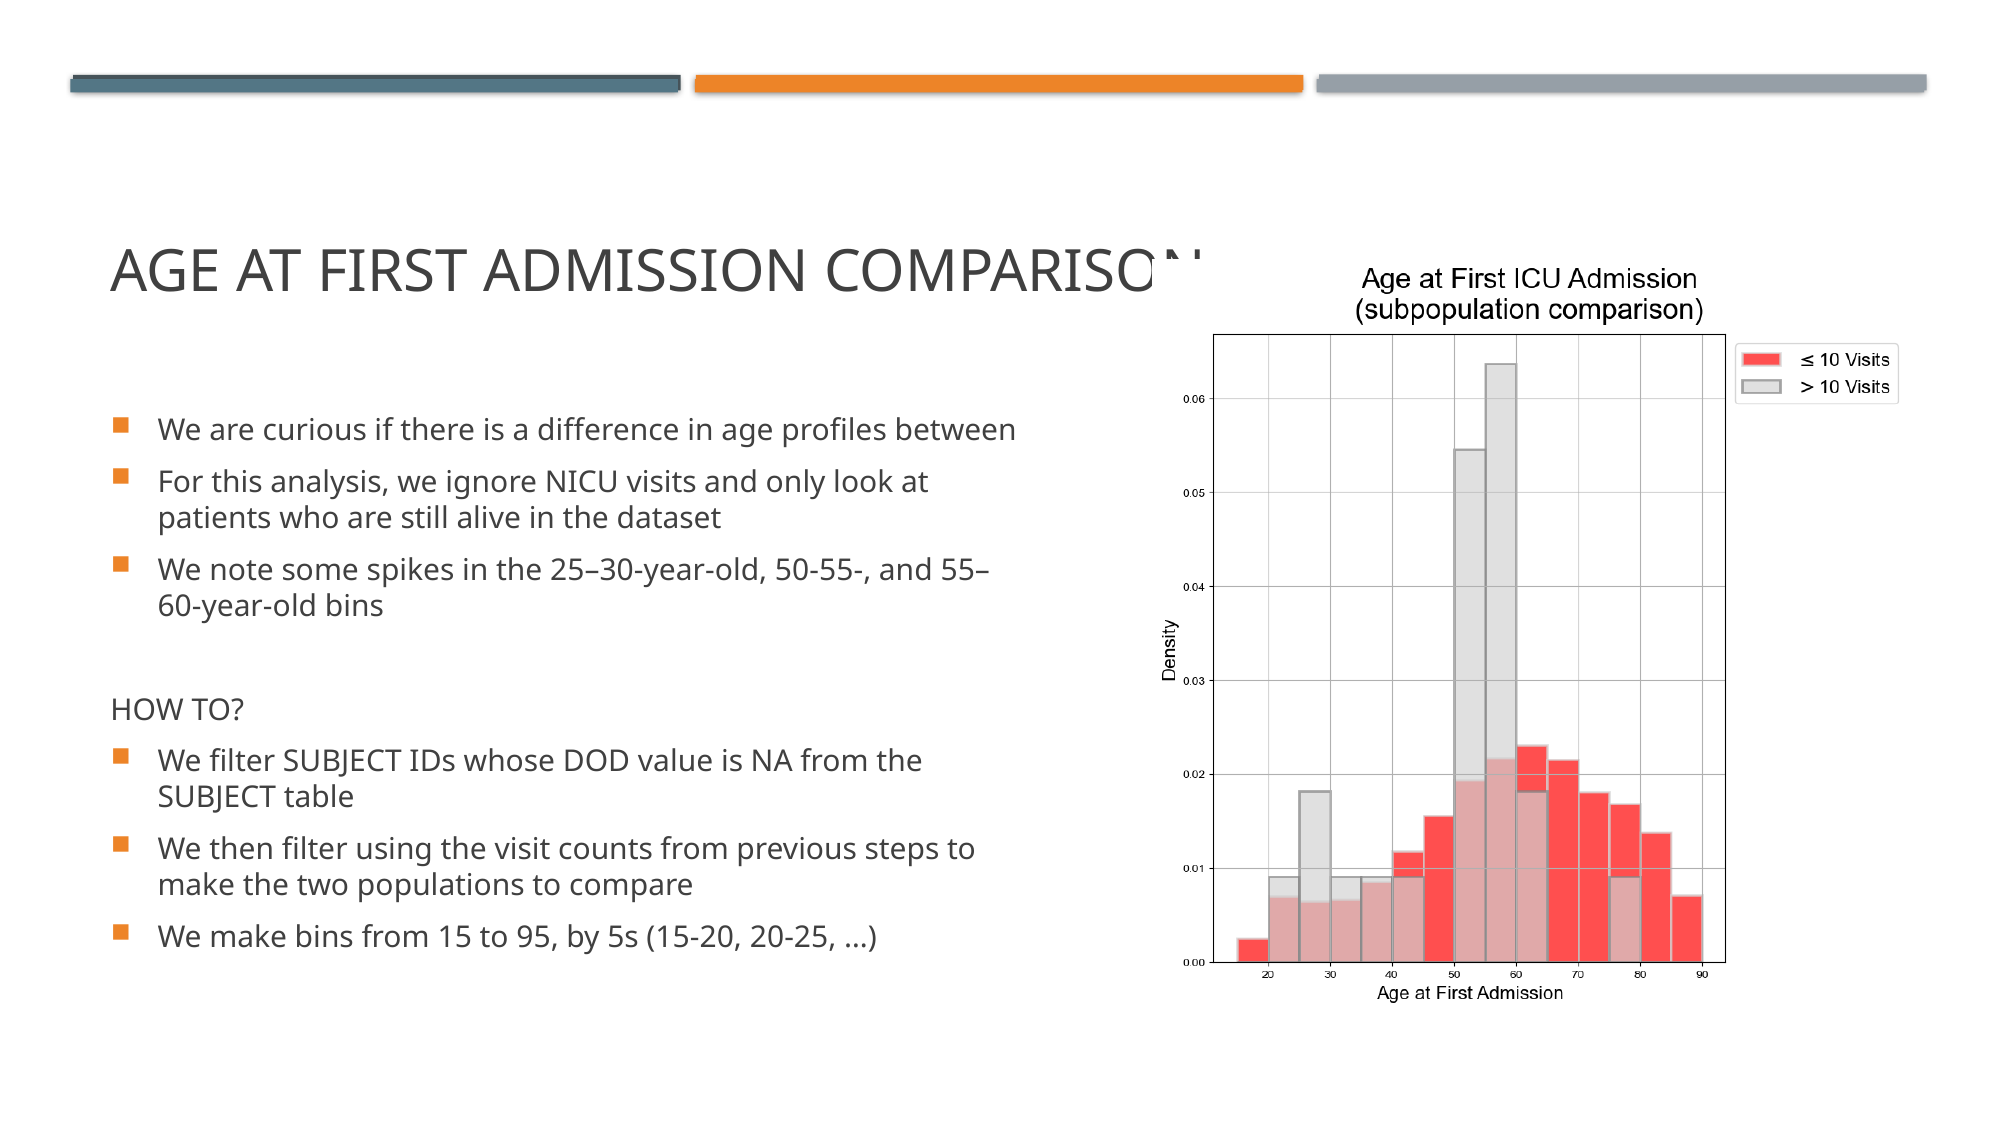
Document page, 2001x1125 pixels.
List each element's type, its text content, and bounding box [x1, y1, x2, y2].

picture [1151, 259, 1906, 1011]
list We are curious if there is a difference in age profiles between For this analysis, we ignore NICU visits and only look at patients who are still alive in the dataset We note some spikes in the 25–30-year-old, 50-55-, and 55–60-year-old bins HOW TO? We filter SUBJECT IDs whose DOD value is NA from the SUBJECT table We then filter using the visit counts from previous steps to make the two populations to compare We make bins from 15 to 95, by 5s (15-20, 20-25, …) [95, 383, 1036, 981]
title Age at first admission comparison [95, 115, 1905, 311]
